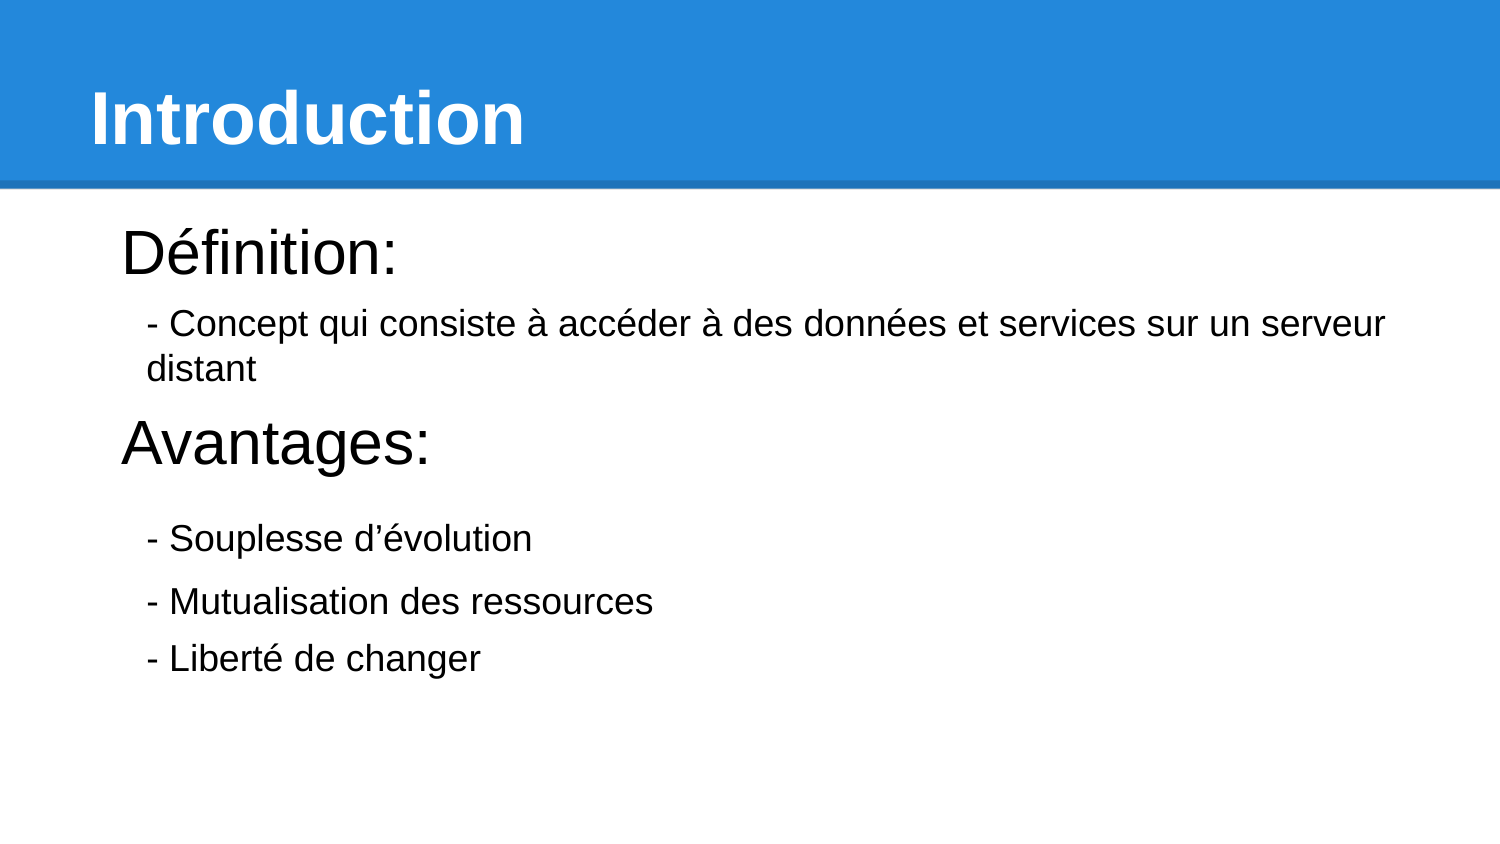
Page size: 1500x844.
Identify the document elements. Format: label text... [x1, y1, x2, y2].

list Définition: - Concept qui consiste à accéder à des données et services sur un serveur distant Avantages: - Souplesse d’évolution - Mutualisation des ressources - Liberté de changer [75, 196, 1425, 808]
title Introduction [75, 33, 1425, 175]
